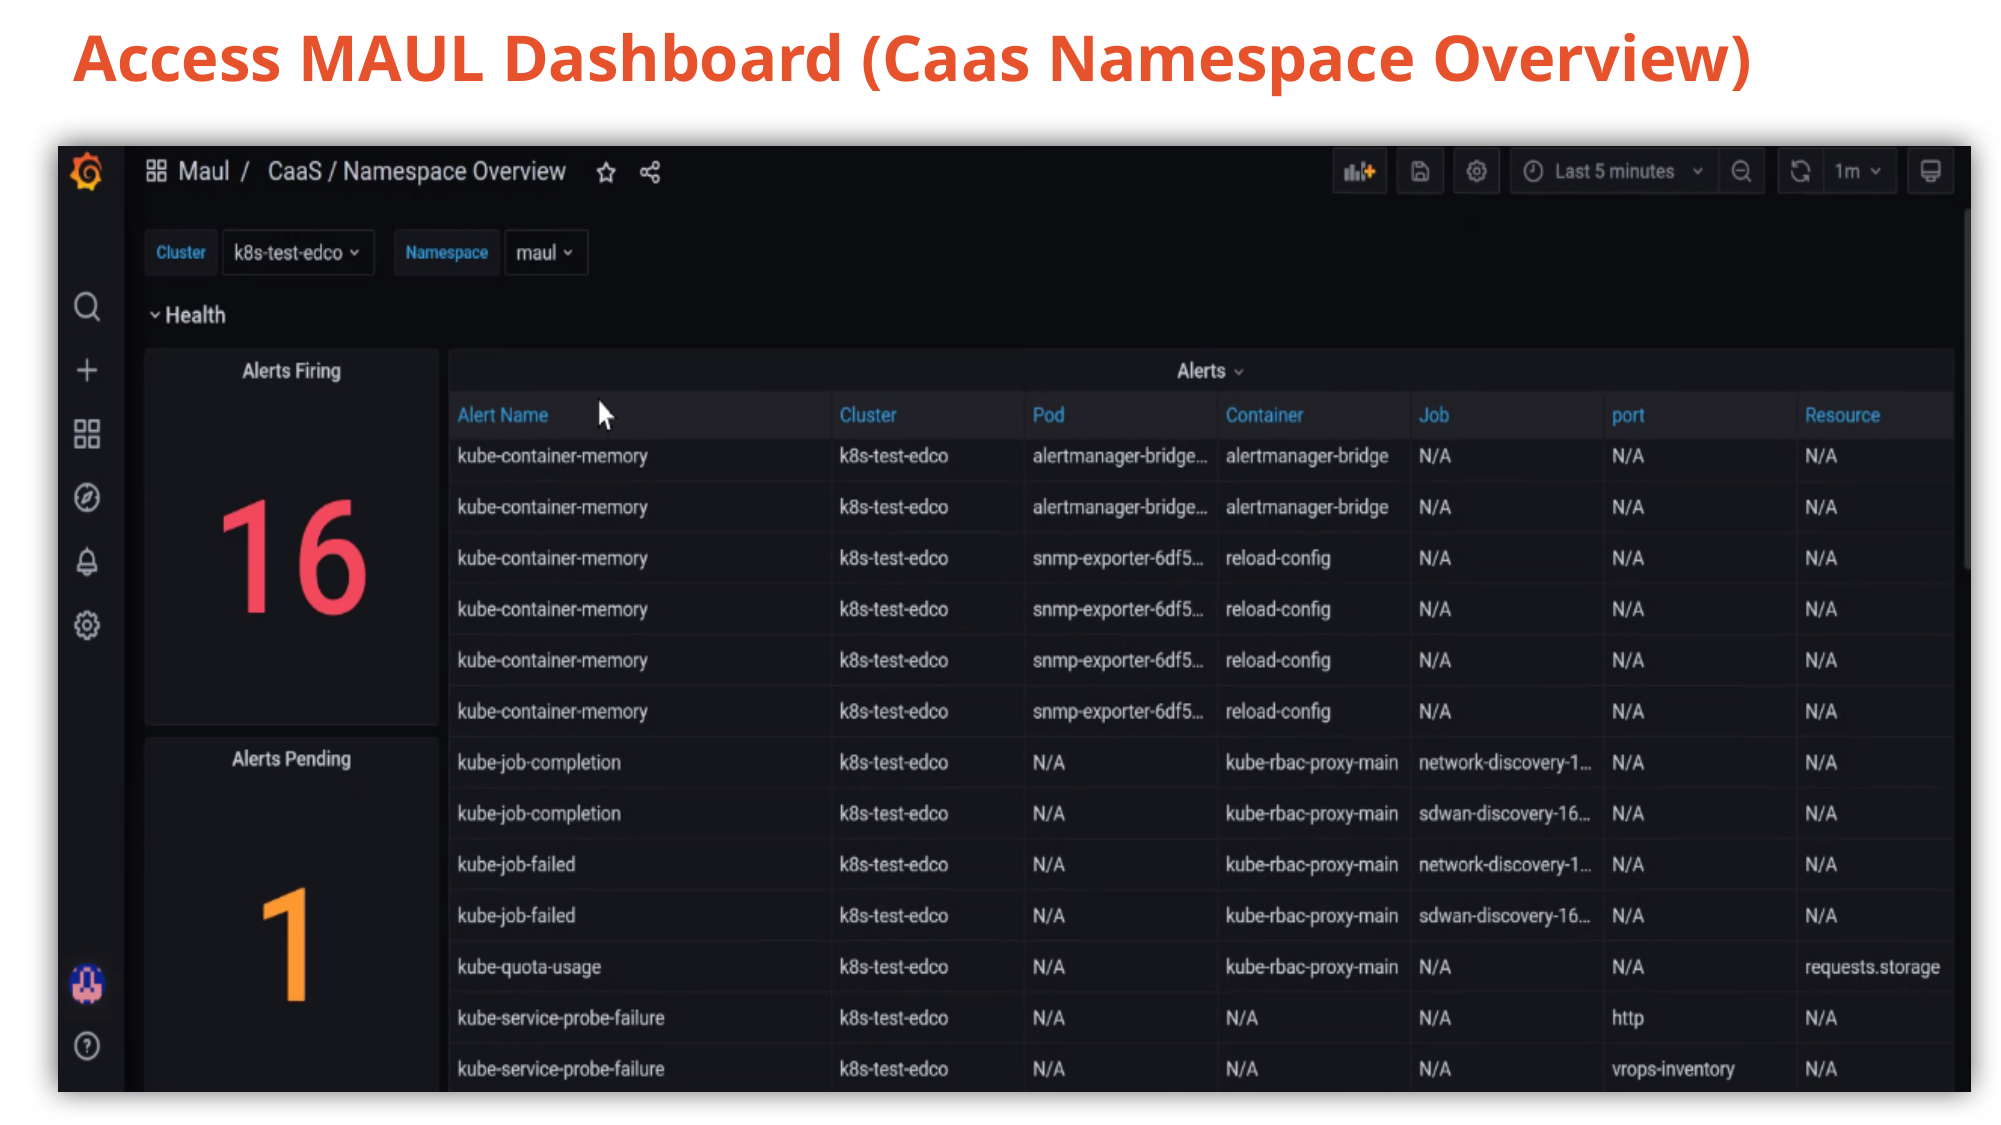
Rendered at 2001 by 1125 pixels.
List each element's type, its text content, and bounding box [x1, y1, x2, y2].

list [58, 146, 1971, 1092]
title Access MAUL Dashboard (Caas Namespace Overview) [58, 0, 1863, 122]
